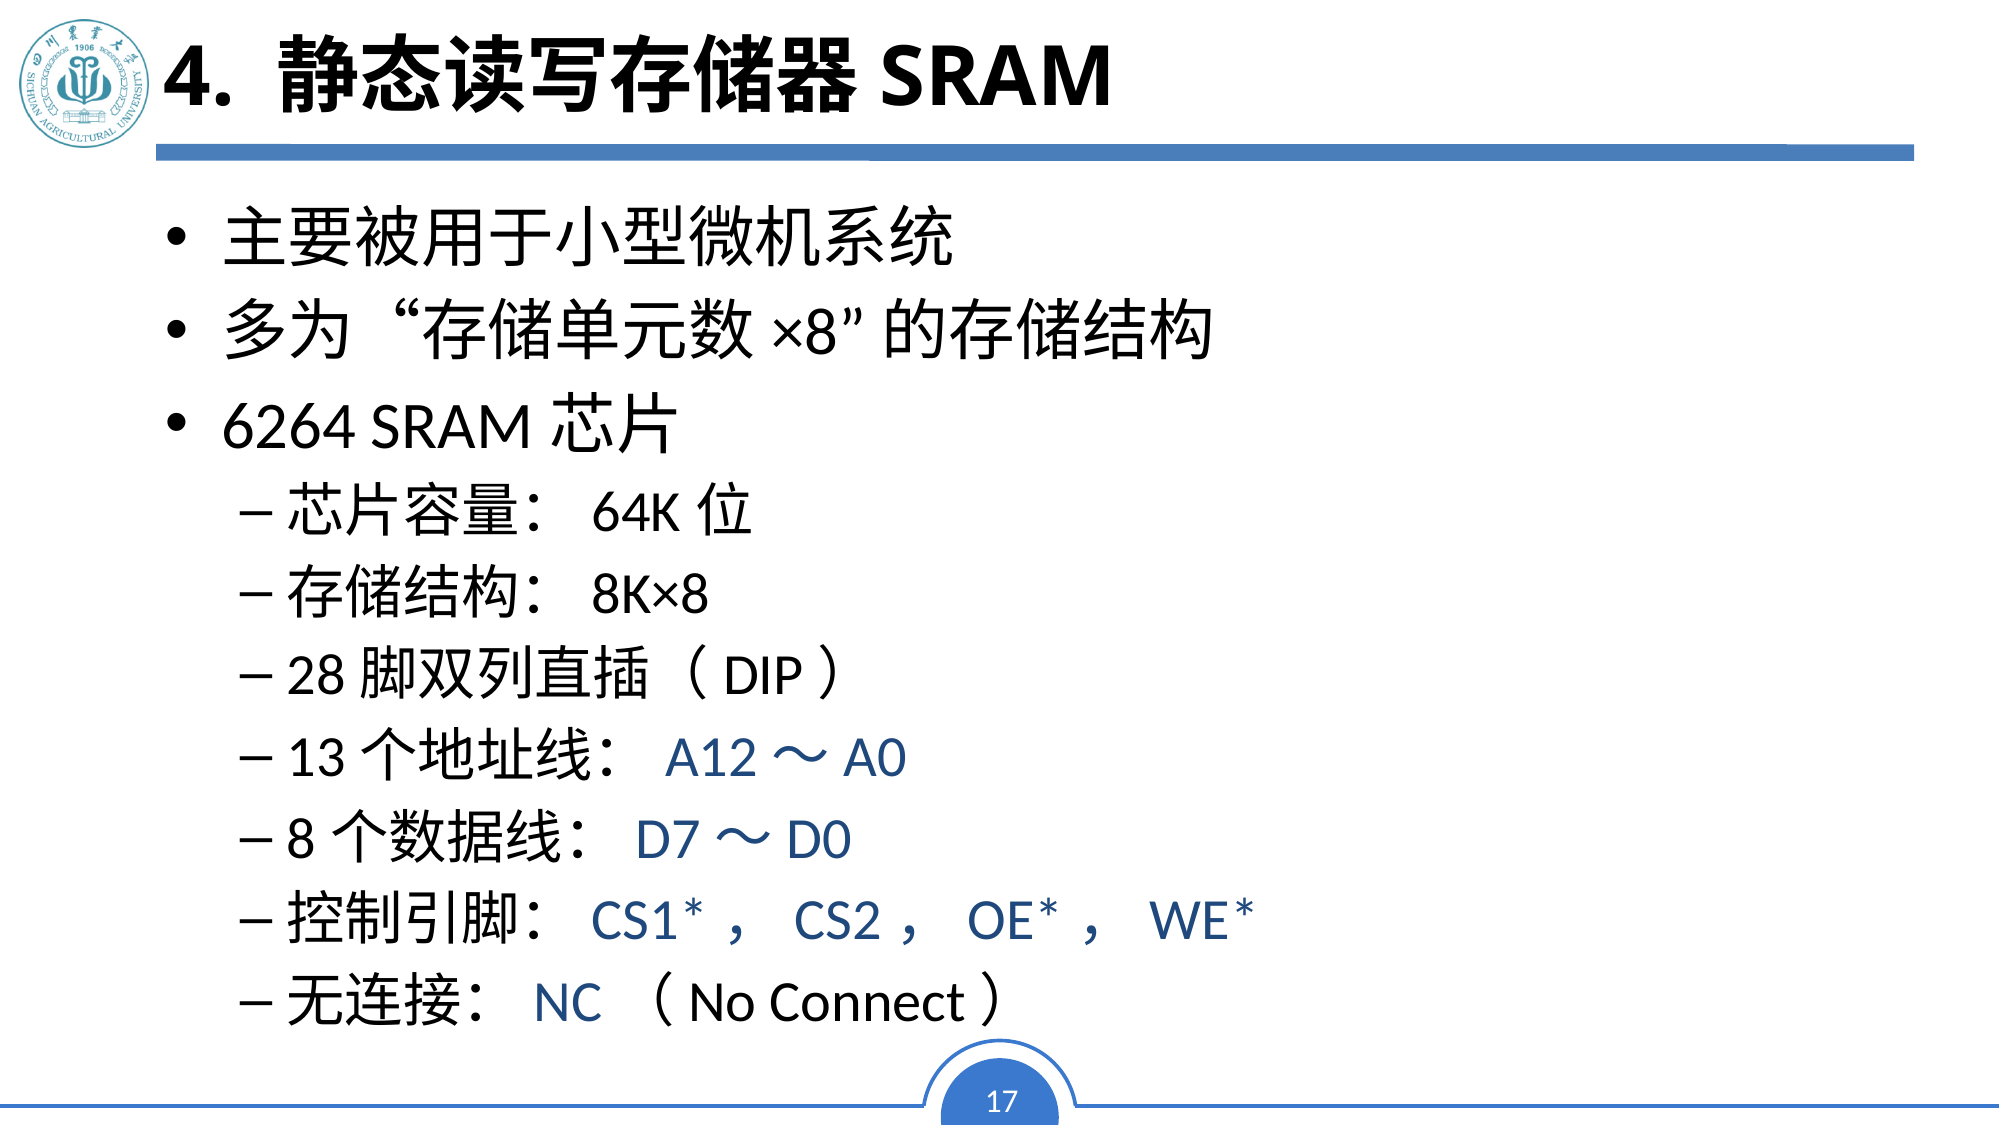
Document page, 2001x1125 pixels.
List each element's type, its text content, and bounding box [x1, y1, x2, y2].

title 4. 静态读写存储器SRAM [148, 14, 1855, 153]
list 主要被用于小型微机系统 多为“存储单元数×8”的存储结构 6264 SRAM芯片 芯片容量：64K位 存储结构：8K×8 28脚双列直插（DIP） 13个地址线：A12～A0 8个数据线：D7～D0 控制引脚：CS1*，CS2，OE*，WE* 无连接：NC（No Connect） [150, 187, 1850, 944]
